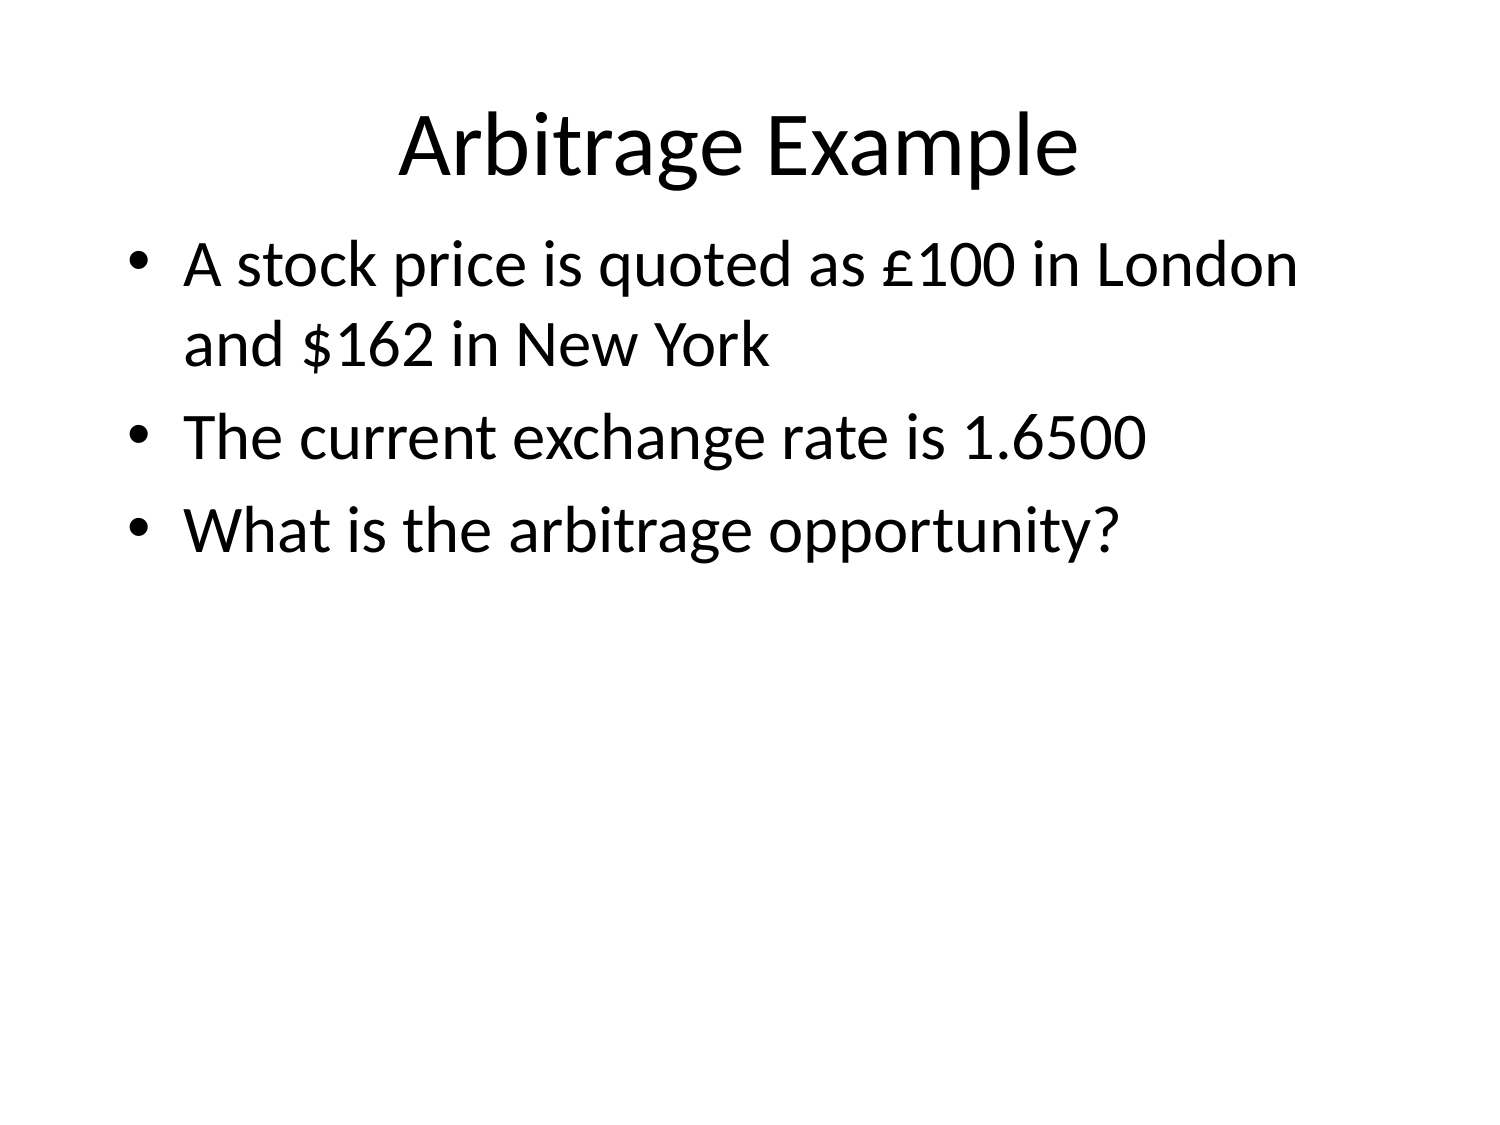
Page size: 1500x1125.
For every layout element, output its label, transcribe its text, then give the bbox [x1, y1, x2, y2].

title Arbitrage Example [75, 45, 1425, 233]
list A stock price is quoted as £100 in London and $162 in New York The current exchange rate is 1.6500 What is the arbitrage opportunity? [112, 212, 1388, 1063]
